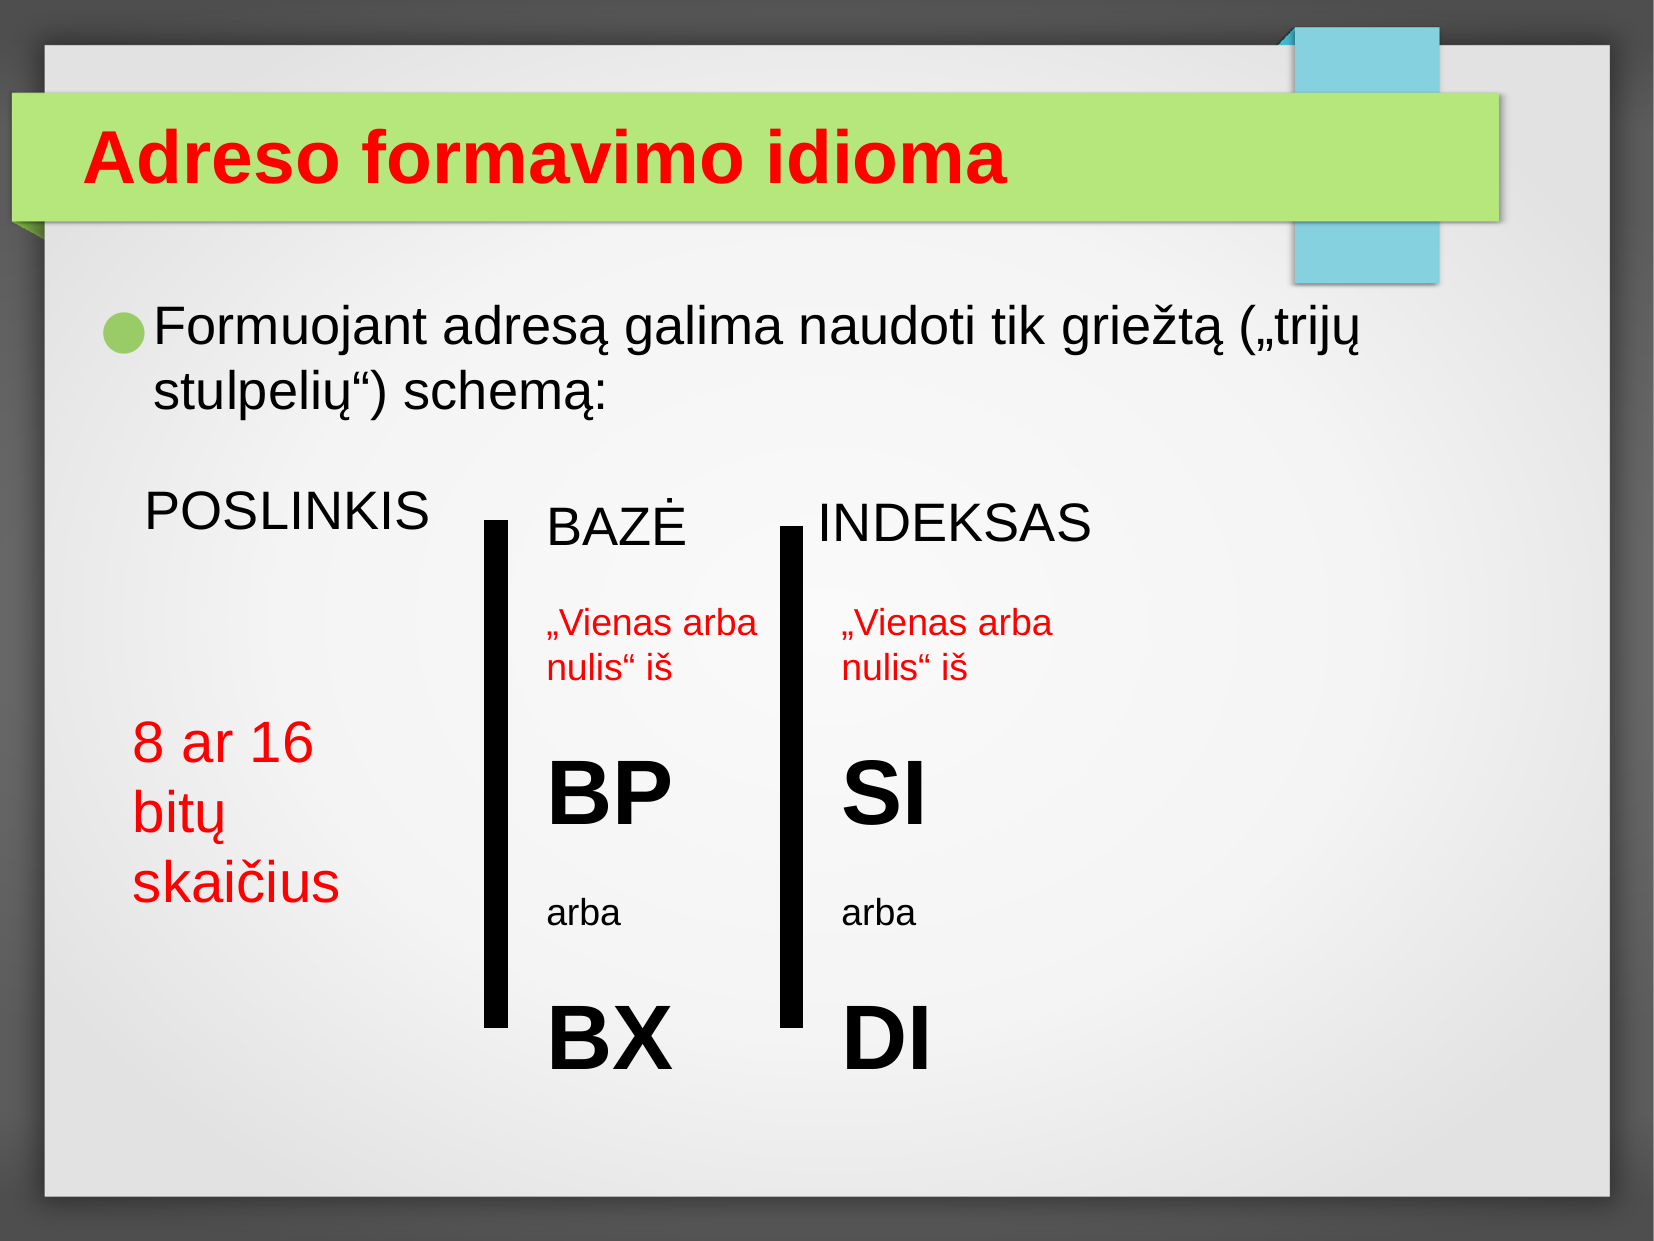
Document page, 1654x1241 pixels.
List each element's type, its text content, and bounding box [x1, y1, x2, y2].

text_box Adreso formavimo idioma [82, 94, 1264, 213]
text_box BAZĖ [803, 556, 886, 560]
text_box INDEKSAS [803, 479, 1158, 556]
text_box Formuojant adresą galima naudoti tik griežtą („trijų stulpelių“) schemą: [82, 290, 1538, 995]
text_box „Vienas arba nulis“ iš BP arba BX [531, 590, 780, 1105]
picture [0, 0, 1654, 1241]
text_box BAZĖ [531, 484, 803, 560]
text_box „Vienas arba nulis“ iš SI arba DI [826, 590, 1075, 1105]
text_box POSLINKIS [129, 467, 485, 544]
text_box 8 ar 16 bitų skaičius [118, 696, 414, 907]
